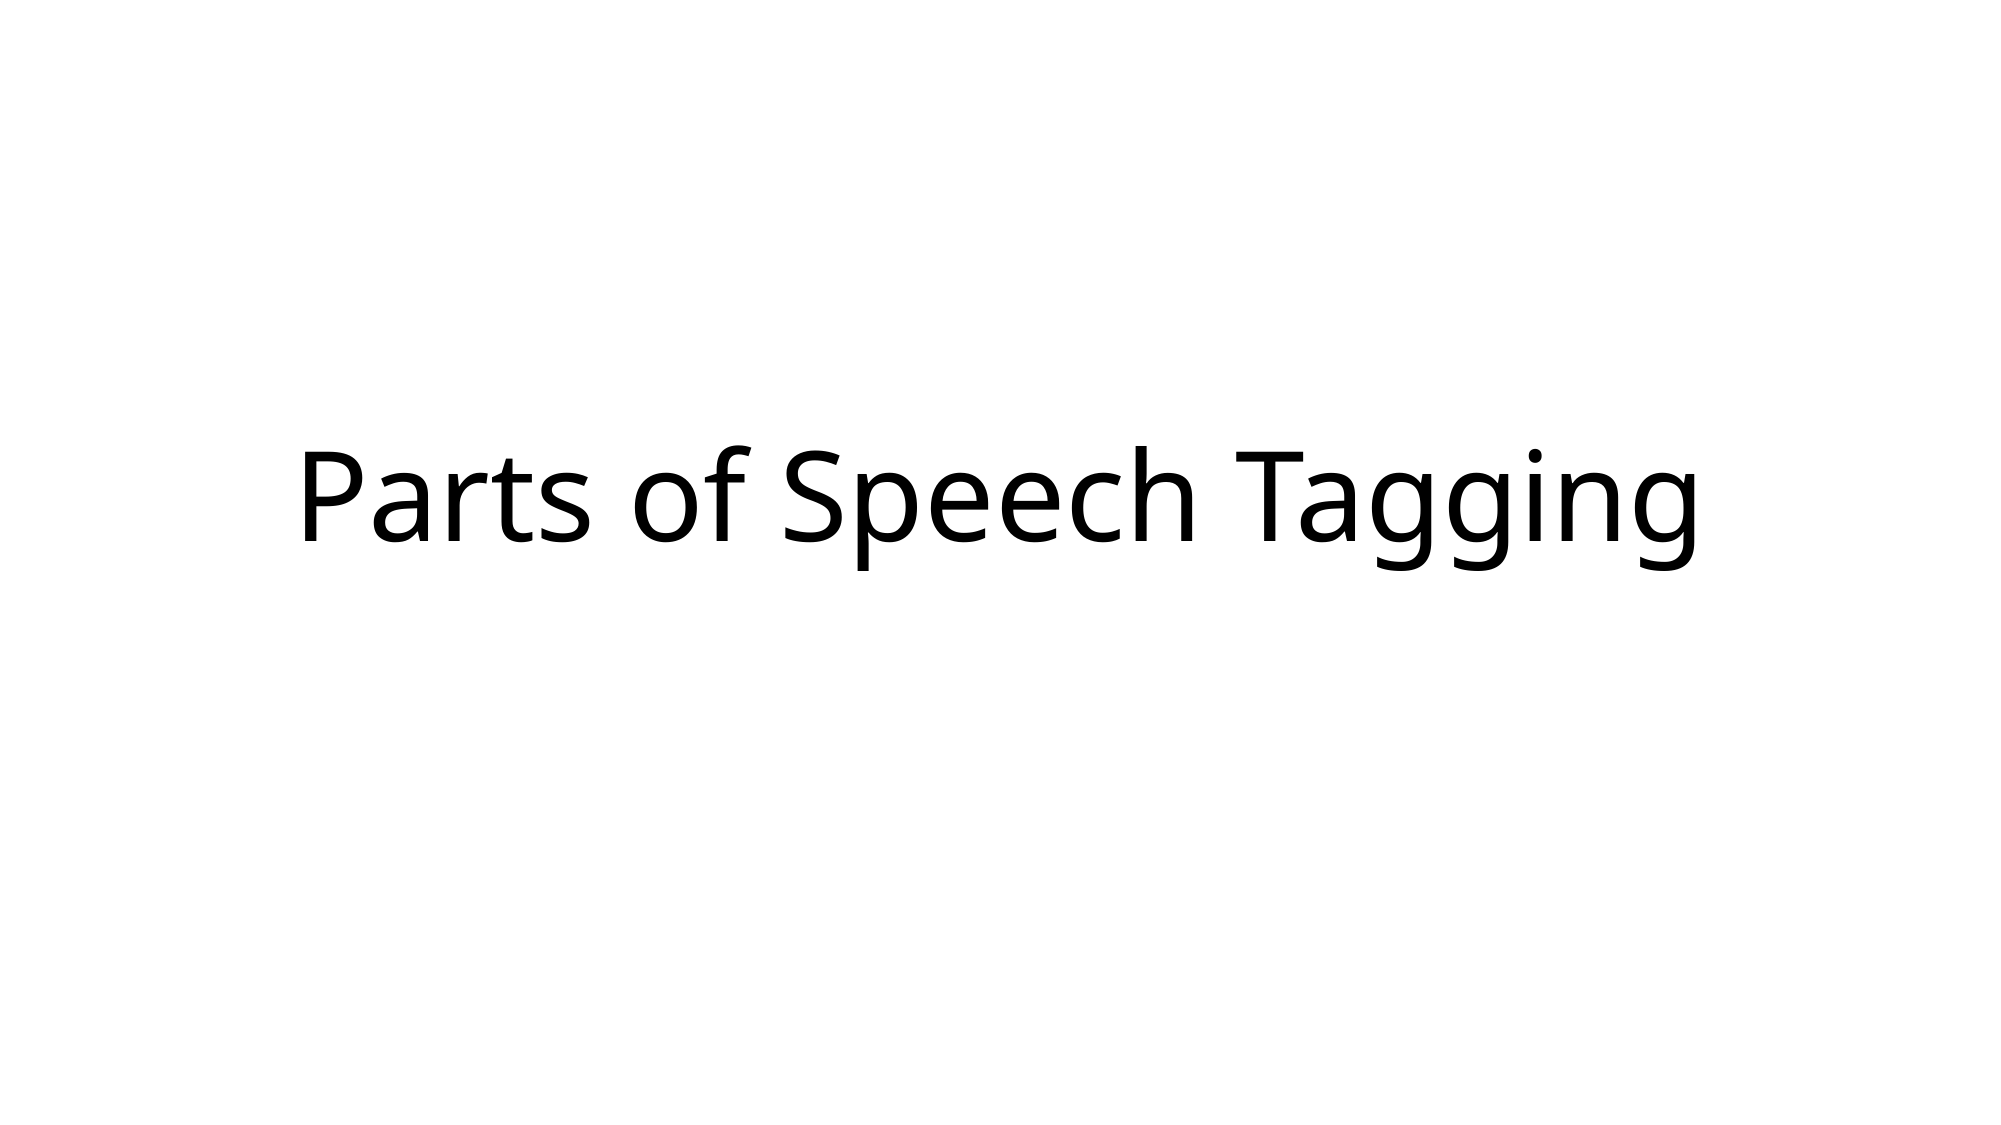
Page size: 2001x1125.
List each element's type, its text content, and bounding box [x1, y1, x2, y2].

title Parts of Speech Tagging [249, 184, 1750, 576]
